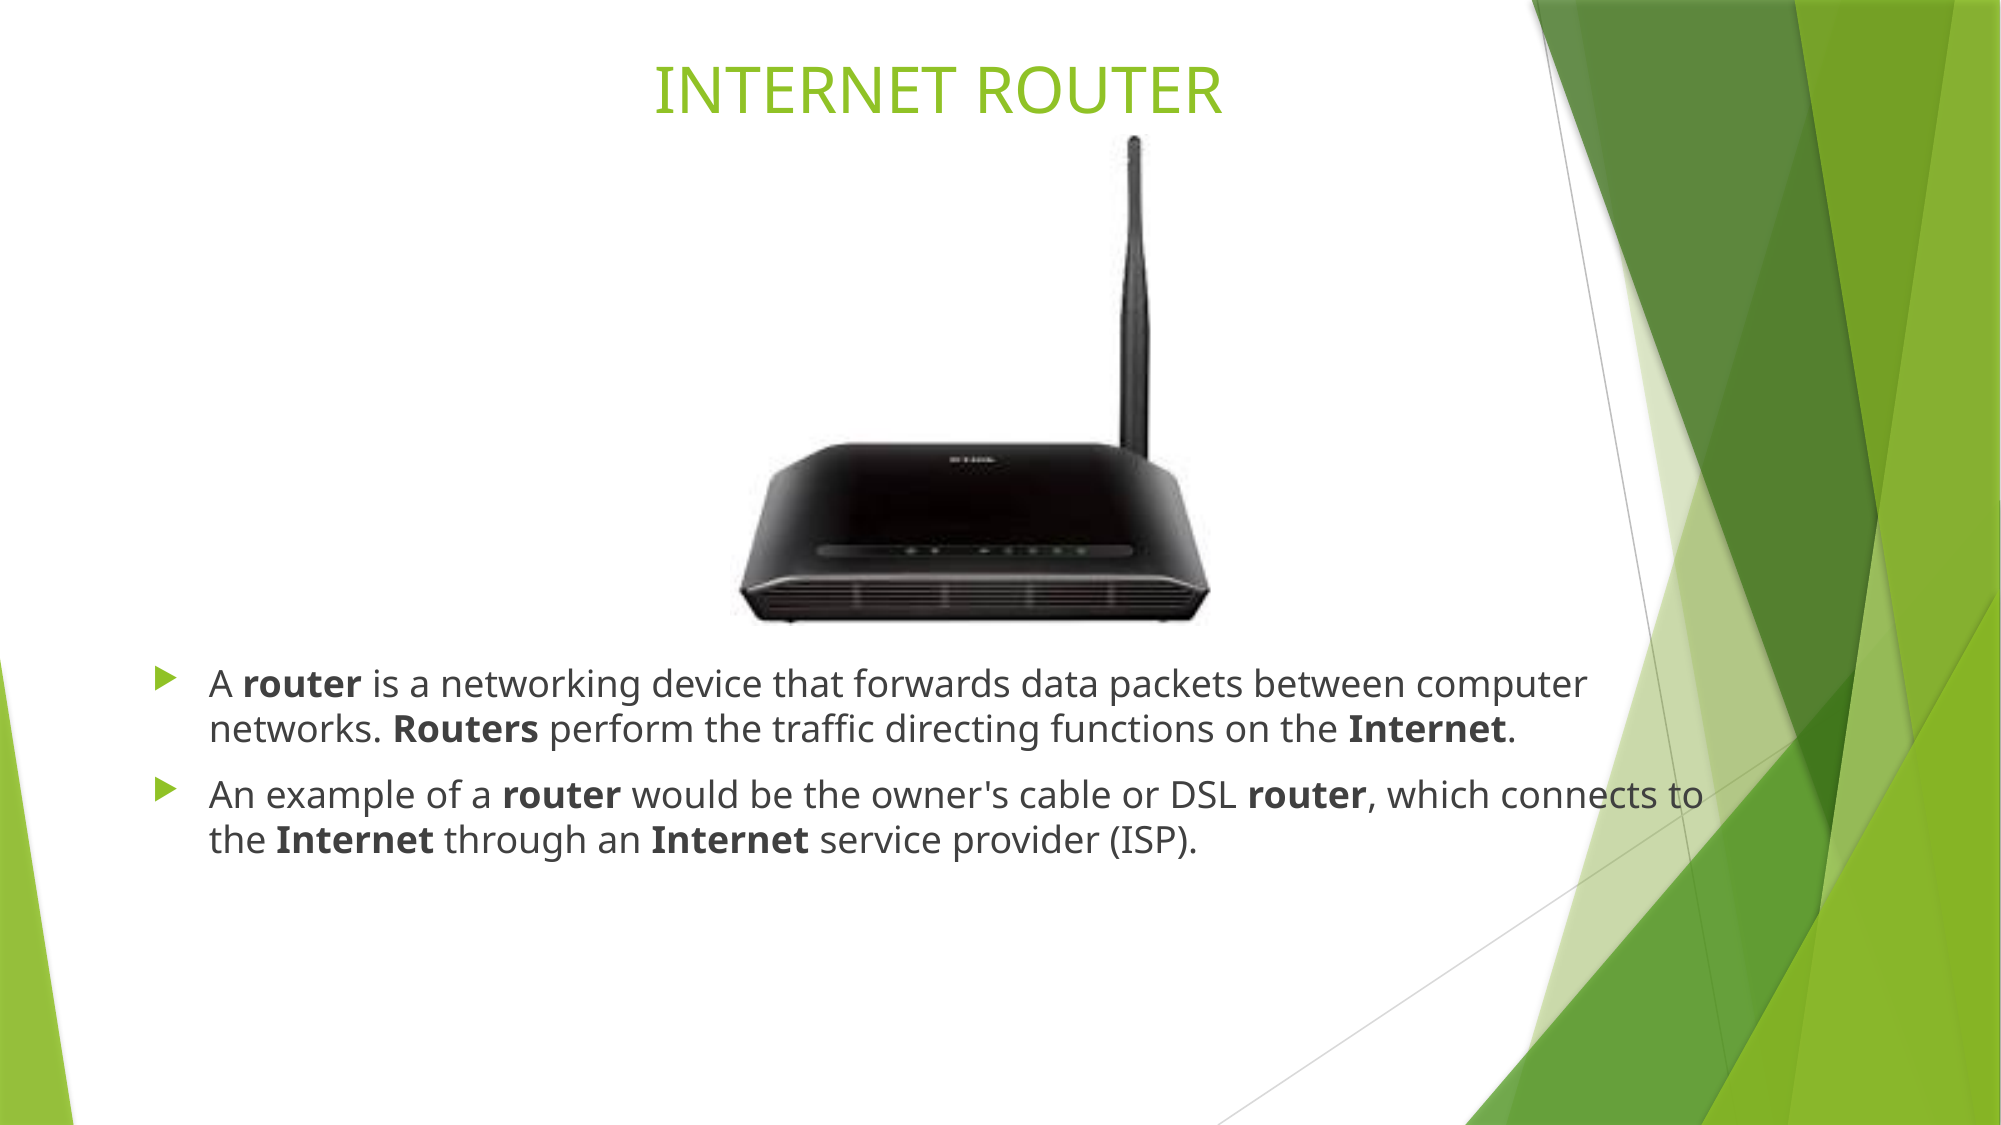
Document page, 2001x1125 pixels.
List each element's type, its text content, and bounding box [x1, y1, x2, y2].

title INTERNET ROUTER [639, 41, 1361, 135]
list A router is a networking device that forwards data packets between computer networks. Routers perform the traffic directing functions on the Internet. An example of a router would be the owner's cable or DSL router, which connects to the Internet through an Internet service provider (ISP). [137, 652, 1863, 1084]
picture [729, 133, 1222, 626]
